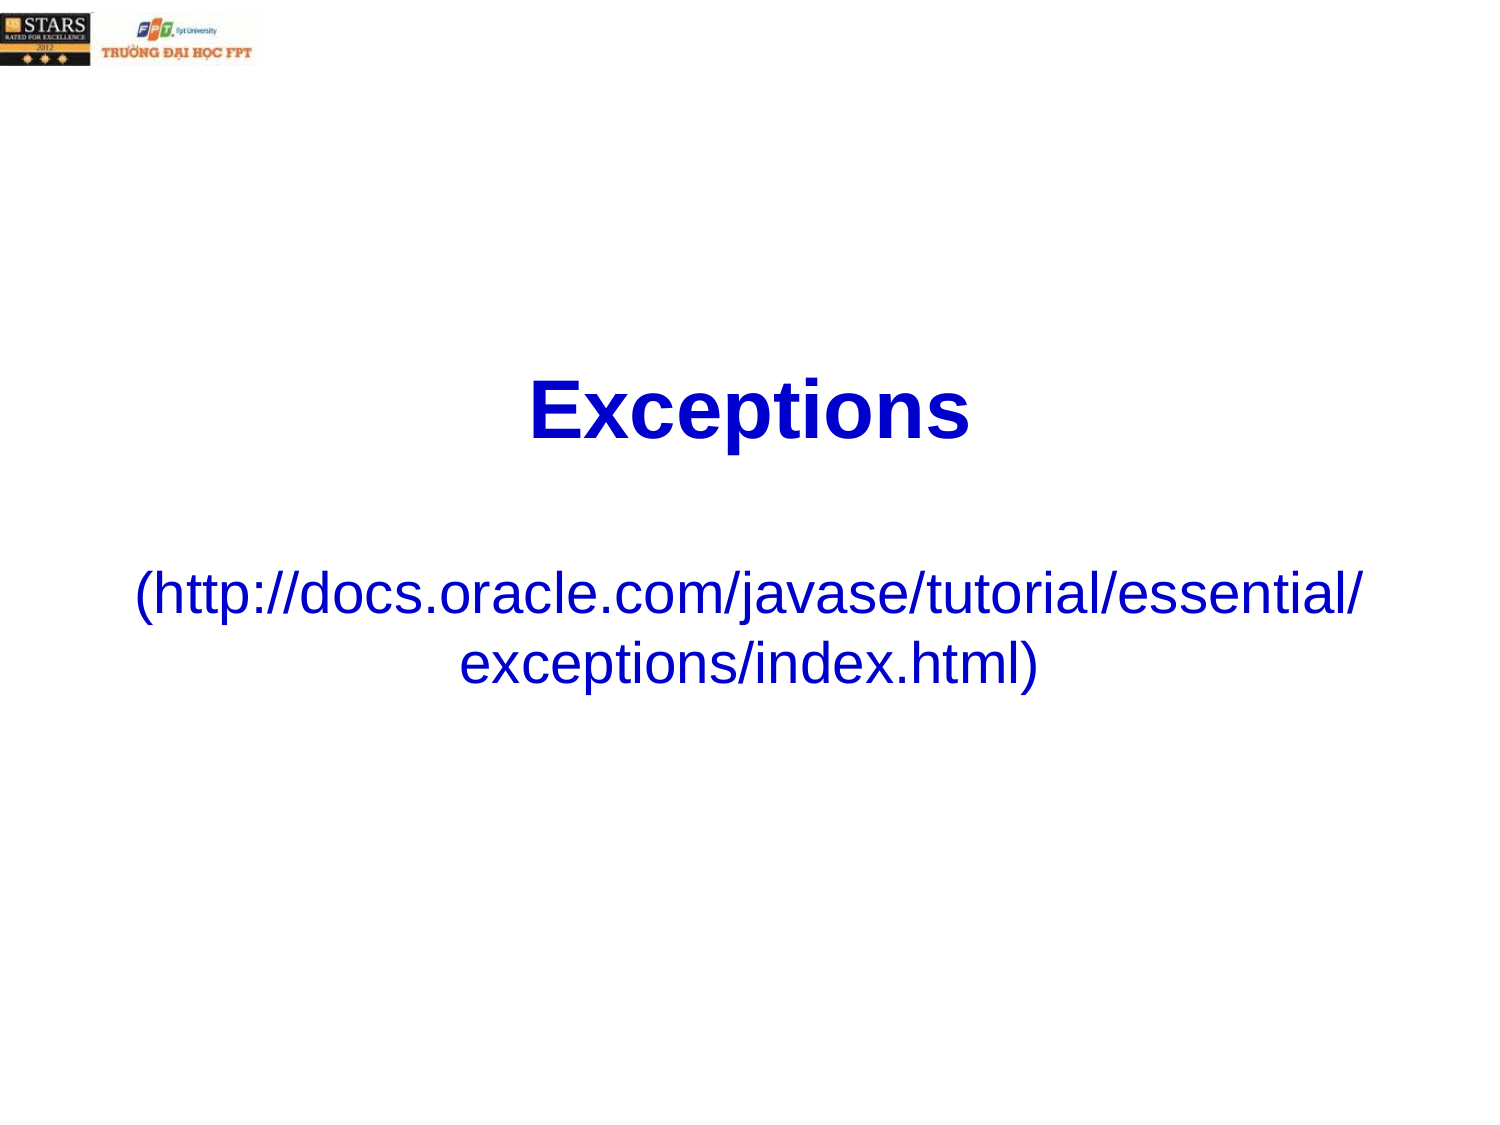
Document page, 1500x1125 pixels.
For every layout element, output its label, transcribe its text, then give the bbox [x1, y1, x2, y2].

title Exceptions (http://docs.oracle.com/javase/tutorial/essential/exceptions/index.html) [50, 275, 1450, 675]
picture [0, 12, 263, 66]
